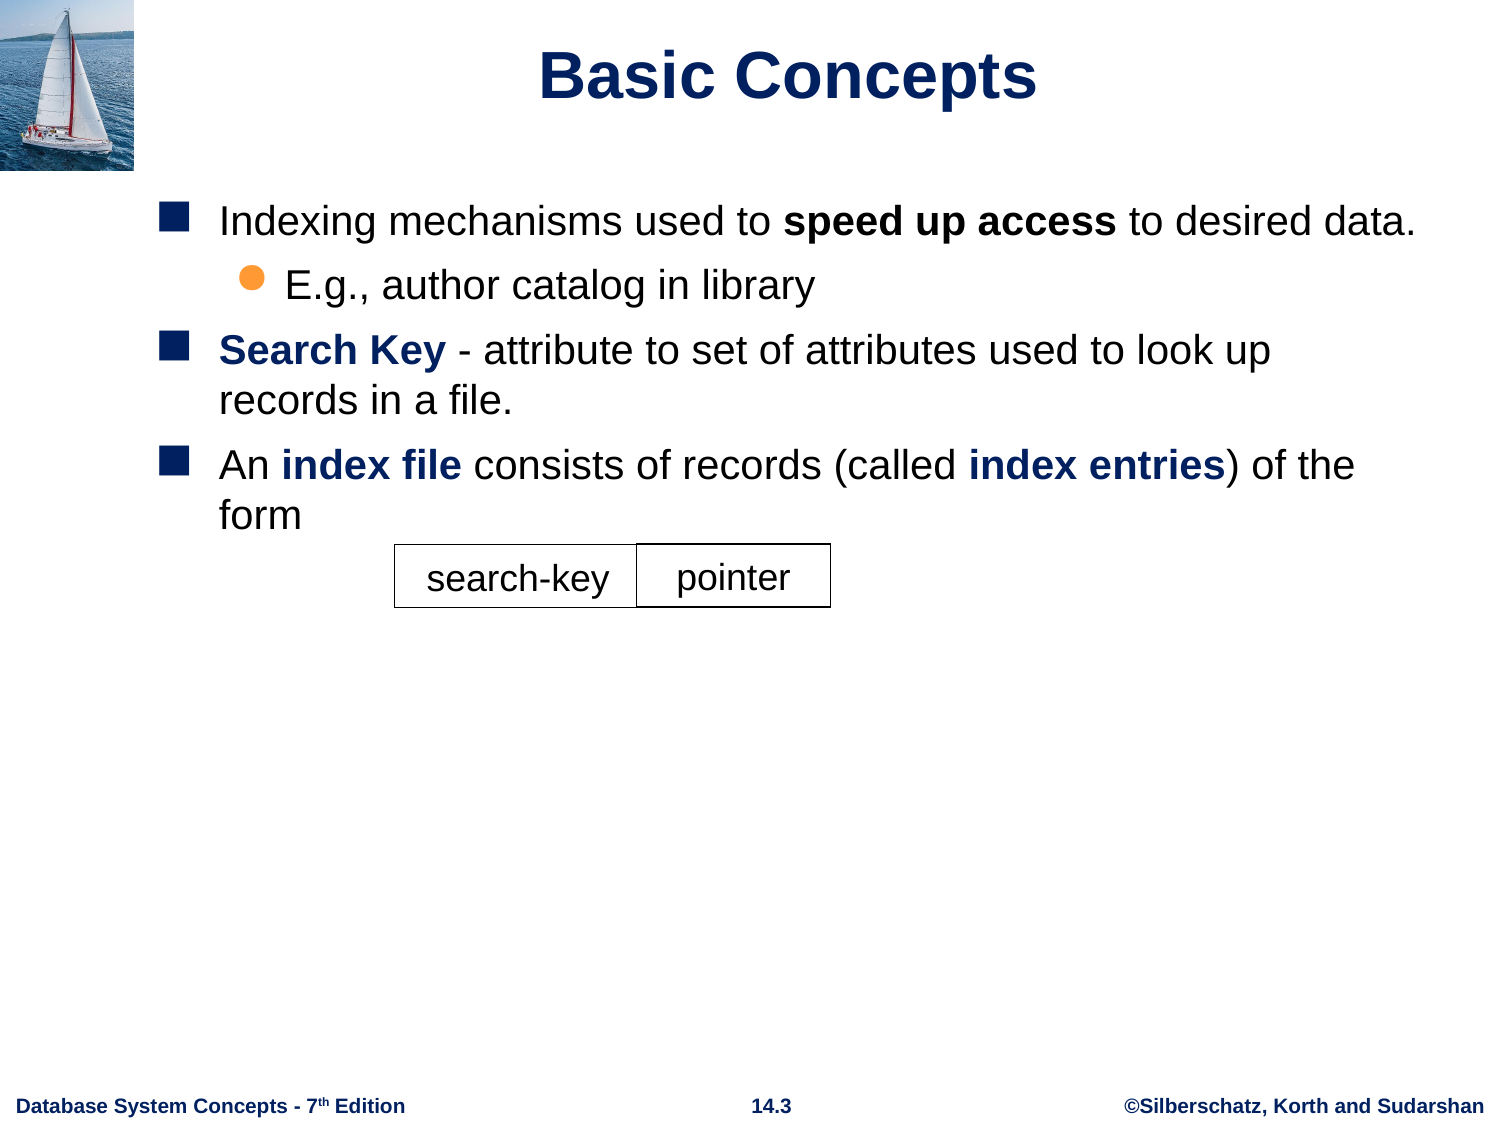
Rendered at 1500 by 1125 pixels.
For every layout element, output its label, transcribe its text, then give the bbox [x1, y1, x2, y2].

list Indexing mechanisms used to speed up access to desired data. E.g., author catalog in library Search Key - attribute to set of attributes used to look up records in a file. An index file consists of records (called index entries) of the form [147, 186, 1439, 1040]
text_box pointer [636, 544, 831, 608]
title Basic Concepts [125, 18, 1452, 120]
picture [0, 0, 134, 171]
text_box search-key [394, 544, 636, 608]
